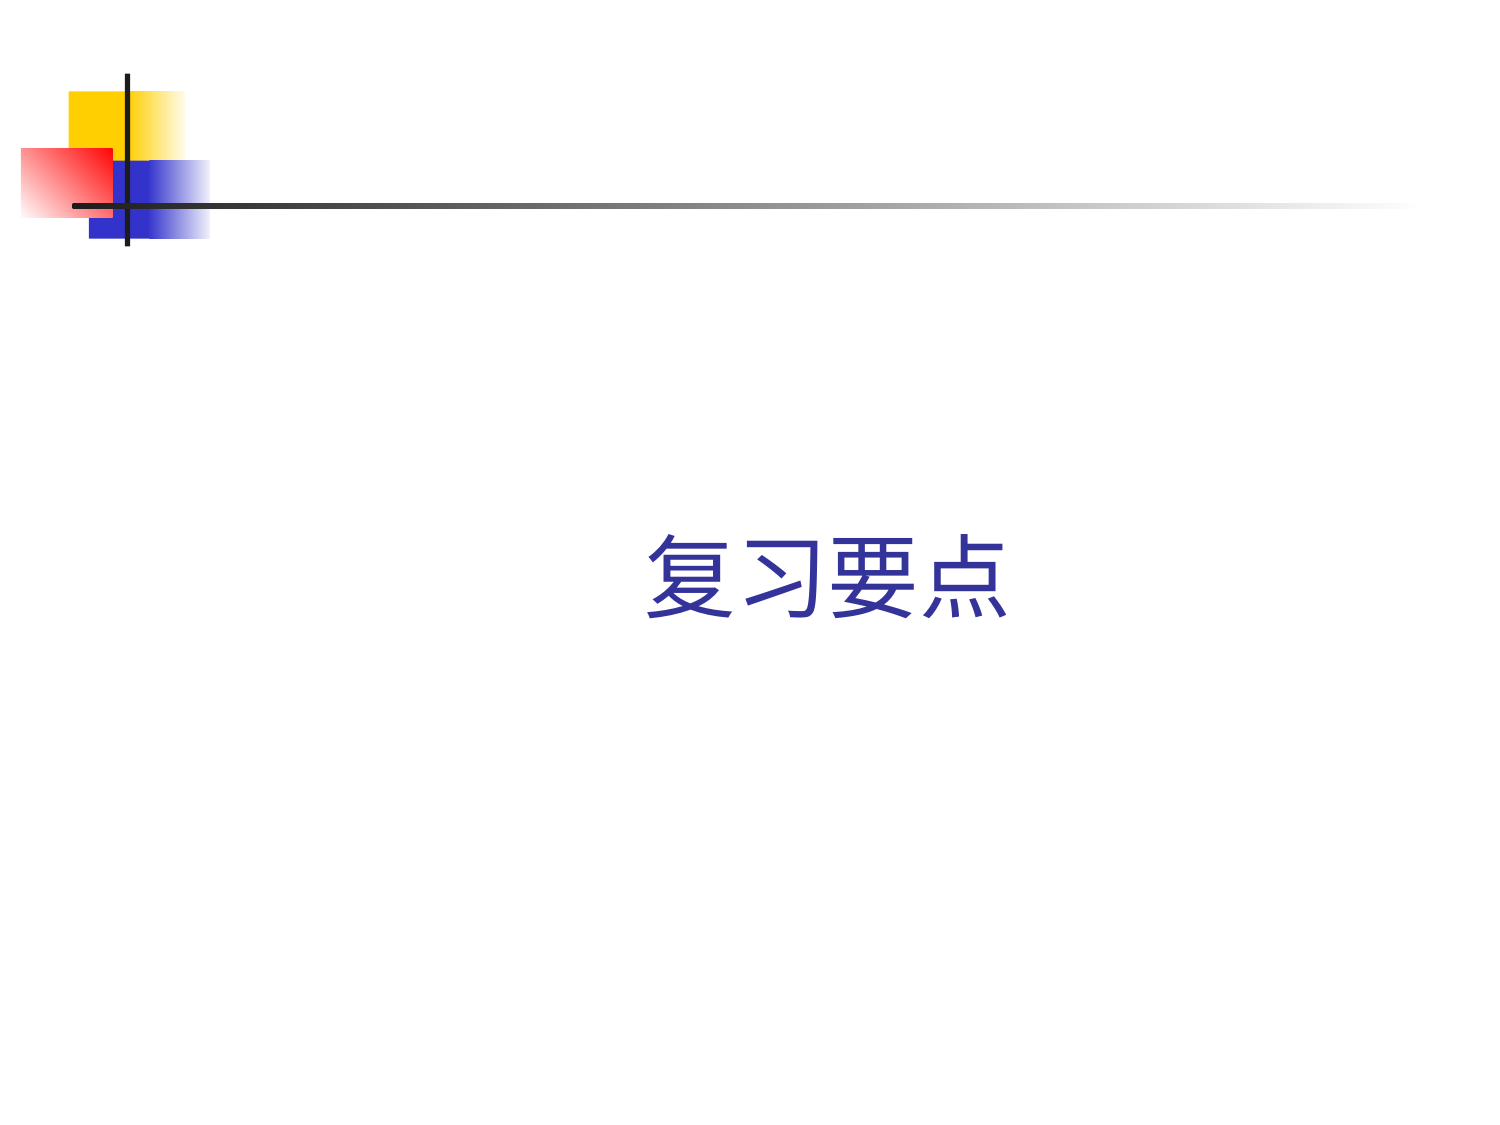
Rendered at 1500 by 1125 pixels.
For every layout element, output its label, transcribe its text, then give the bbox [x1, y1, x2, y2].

title 复习要点 [188, 450, 1468, 638]
